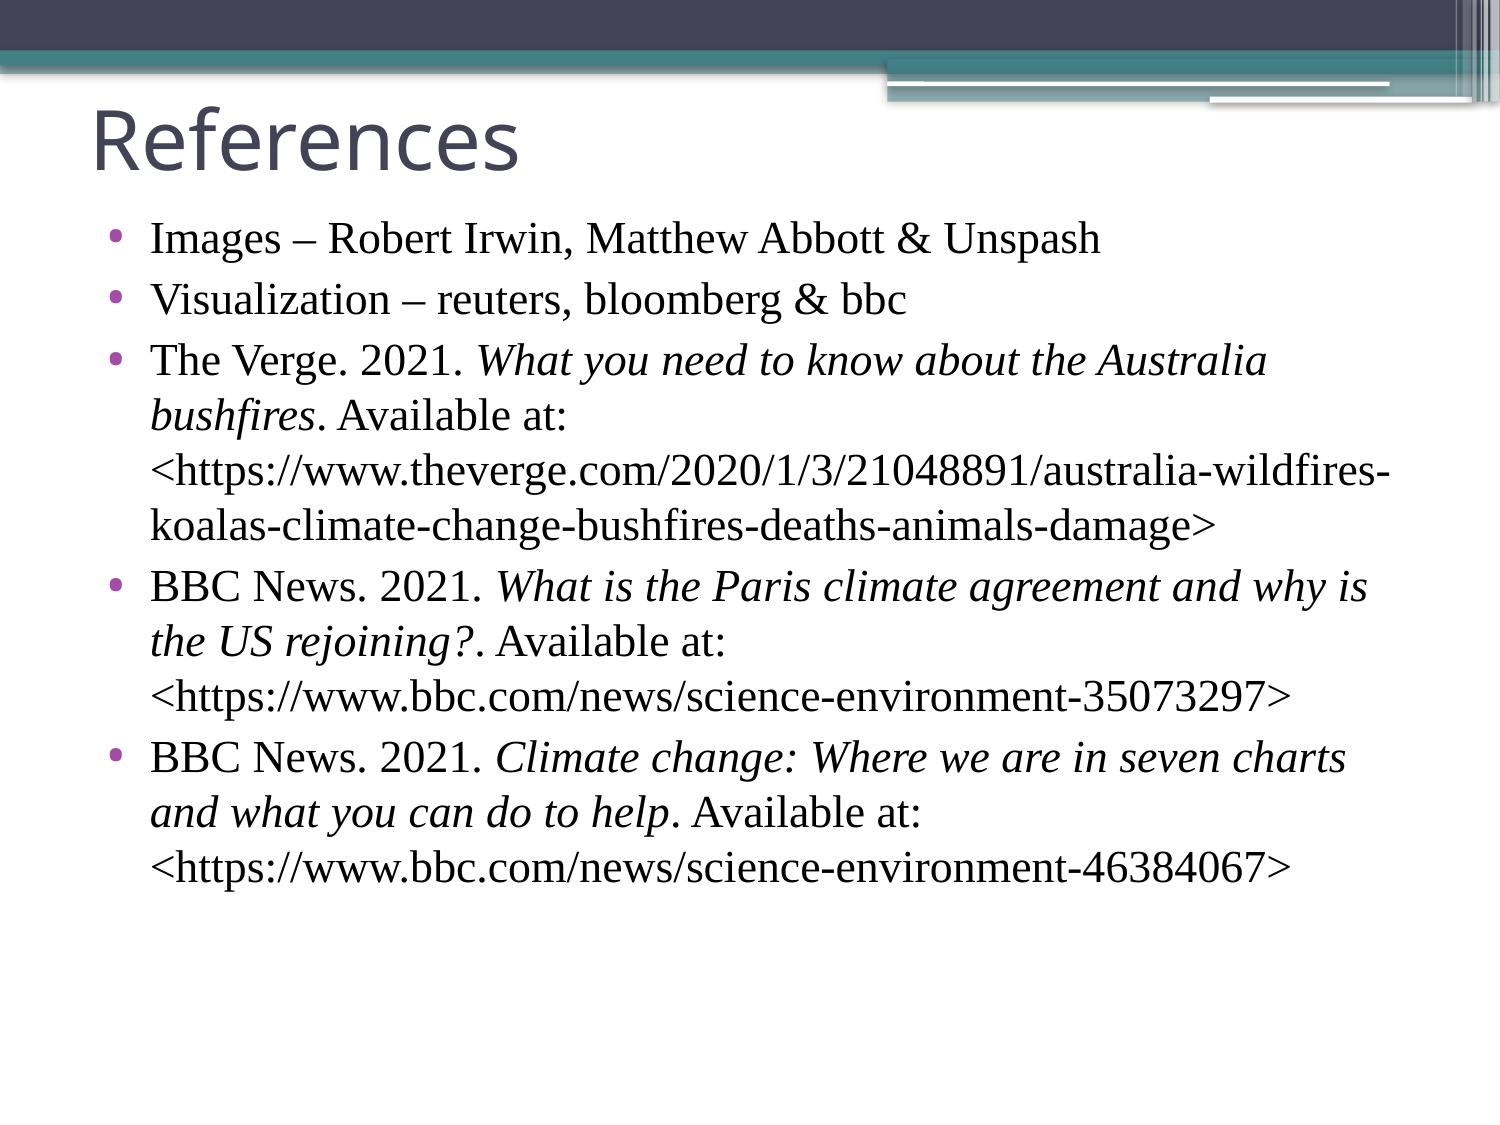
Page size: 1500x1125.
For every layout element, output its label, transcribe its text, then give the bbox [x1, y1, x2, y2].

list Images – Robert Irwin, Matthew Abbott & Unspash Visualization – reuters, bloomberg & bbc The Verge. 2021. What you need to know about the Australia bushfires. Available at: <https://www.theverge.com/2020/1/3/21048891/australia-wildfires-koalas-climate-change-bushfires-deaths-animals-damage> BBC News. 2021. What is the Paris climate agreement and why is the US rejoining?. Available at: <https://www.bbc.com/news/science-environment-35073297> BBC News. 2021. Climate change: Where we are in seven charts and what you can do to help. Available at: <https://www.bbc.com/news/science-environment-46384067> [75, 200, 1425, 1079]
title References [75, 50, 1425, 200]
